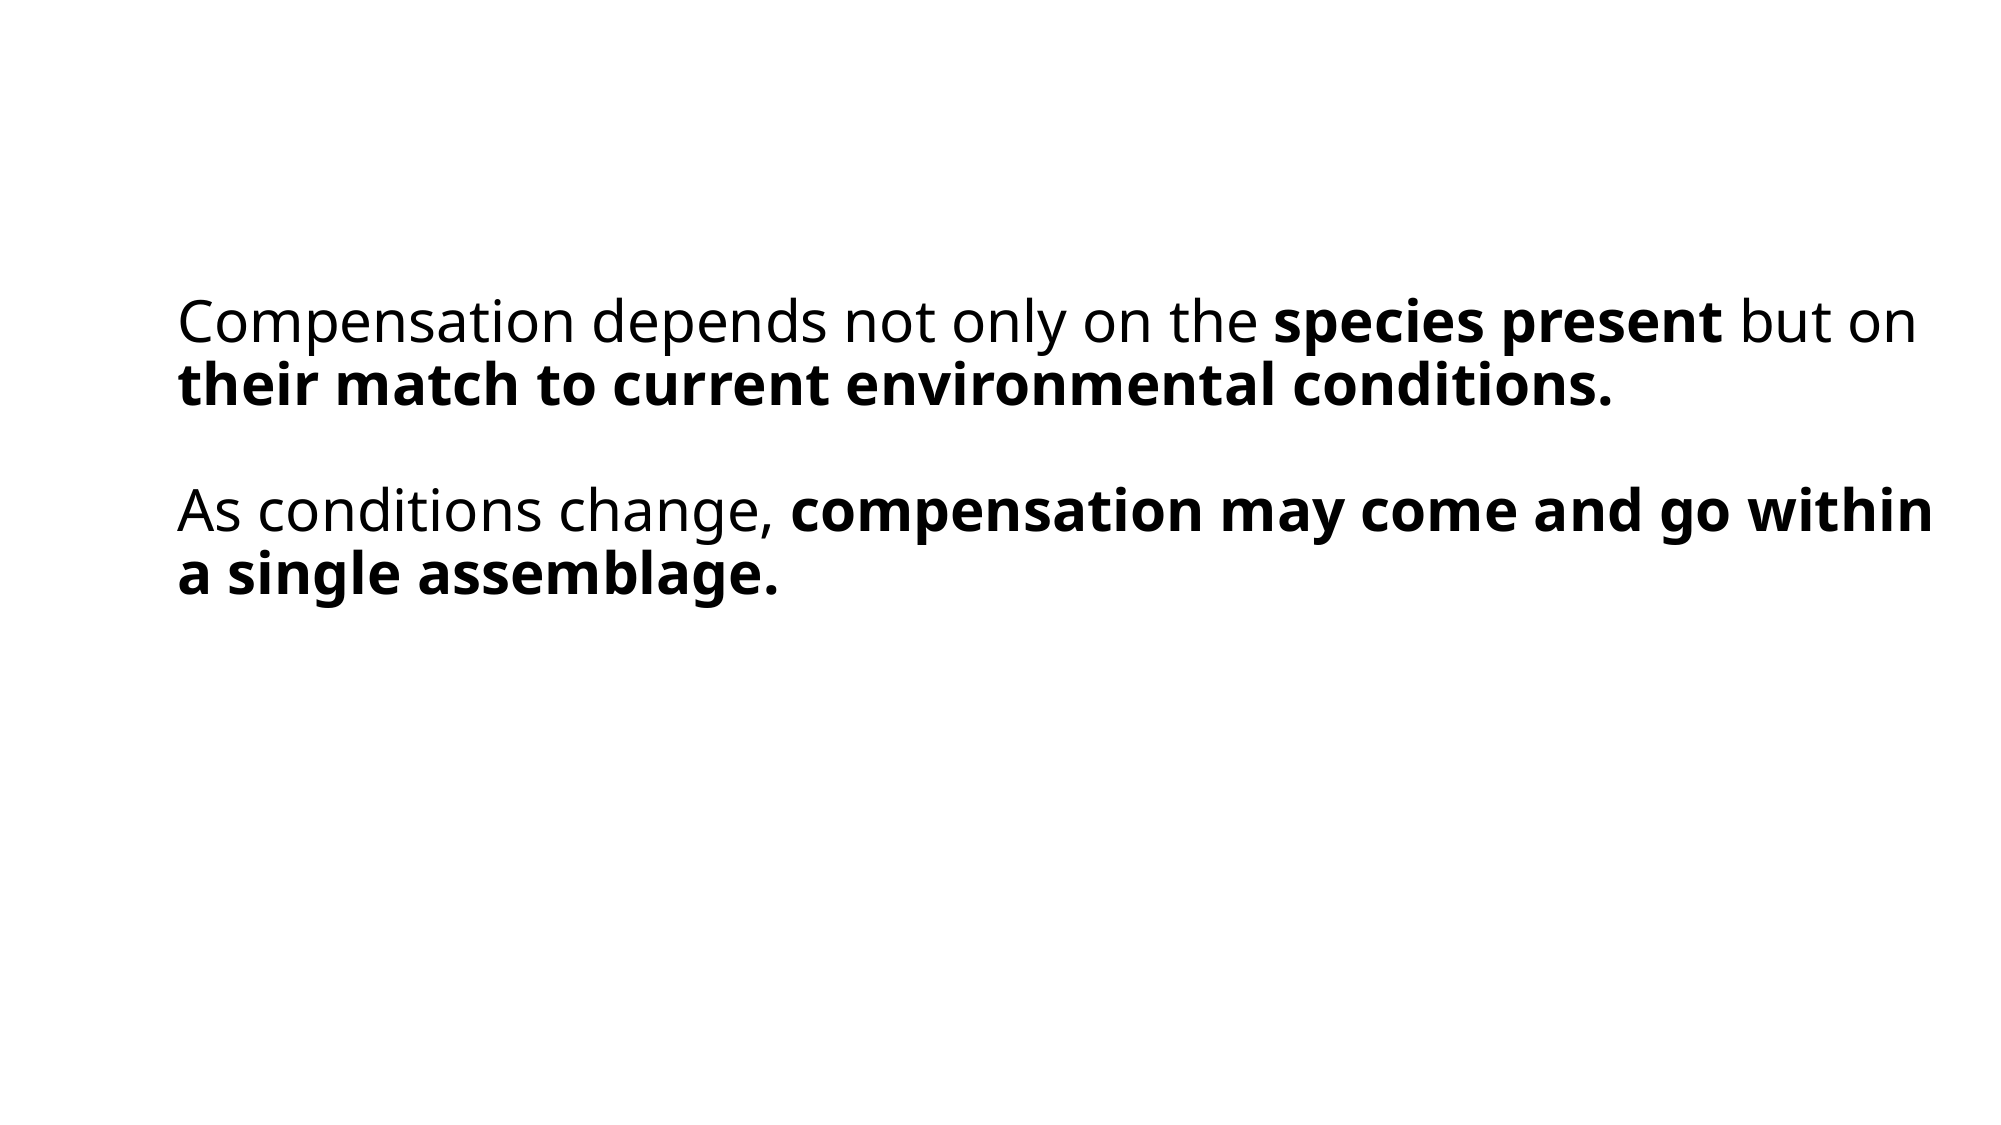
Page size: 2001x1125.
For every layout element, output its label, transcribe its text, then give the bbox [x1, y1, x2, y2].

text_box Compensation depends not only on the species present but on their match to current environmental conditions. As conditions change, compensation may come and go within a single assemblage. [162, 164, 1958, 862]
text_box [137, 139, 1933, 357]
